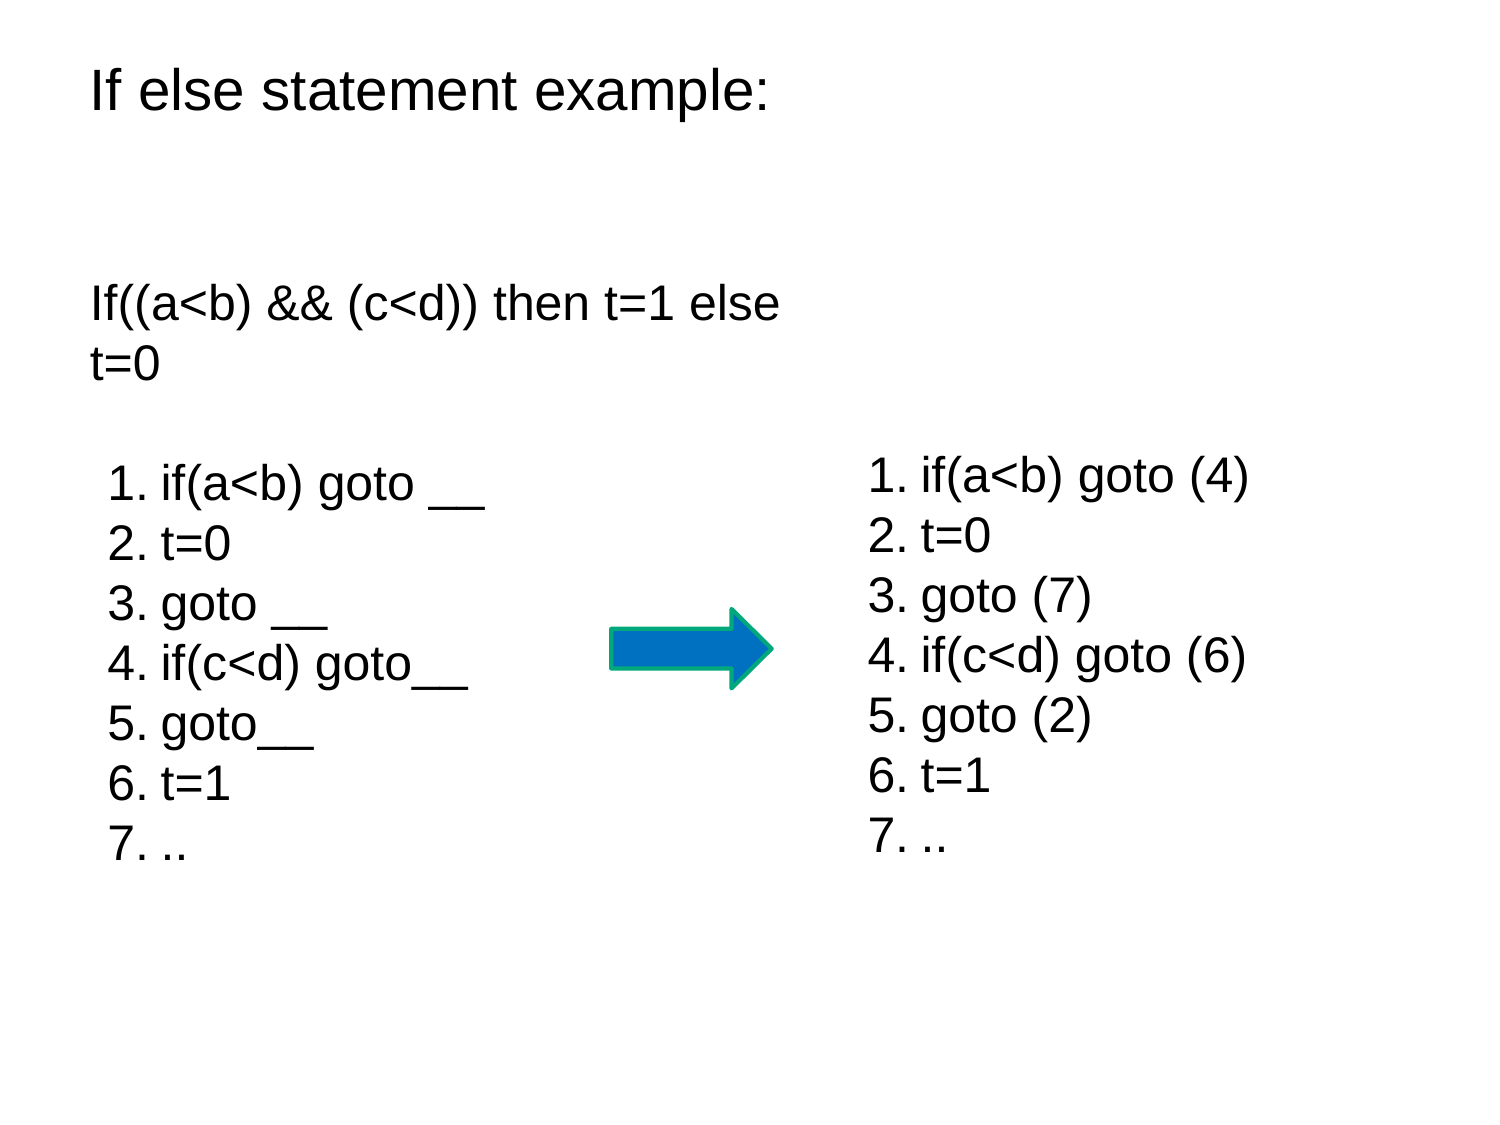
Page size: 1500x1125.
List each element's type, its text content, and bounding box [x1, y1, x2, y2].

title If else statement example: [75, 45, 1425, 233]
list If((a<b) && (c<d)) then t=1 else t=0 if(a<b) goto __ t=0 goto __ if(c<d) goto__ goto__ t=1 .. [75, 262, 811, 1005]
list if(a<b) goto (4) t=0 goto (7) if(c<d) goto (6) goto (2) t=1 .. [810, 330, 1473, 937]
text_box [611, 608, 772, 689]
